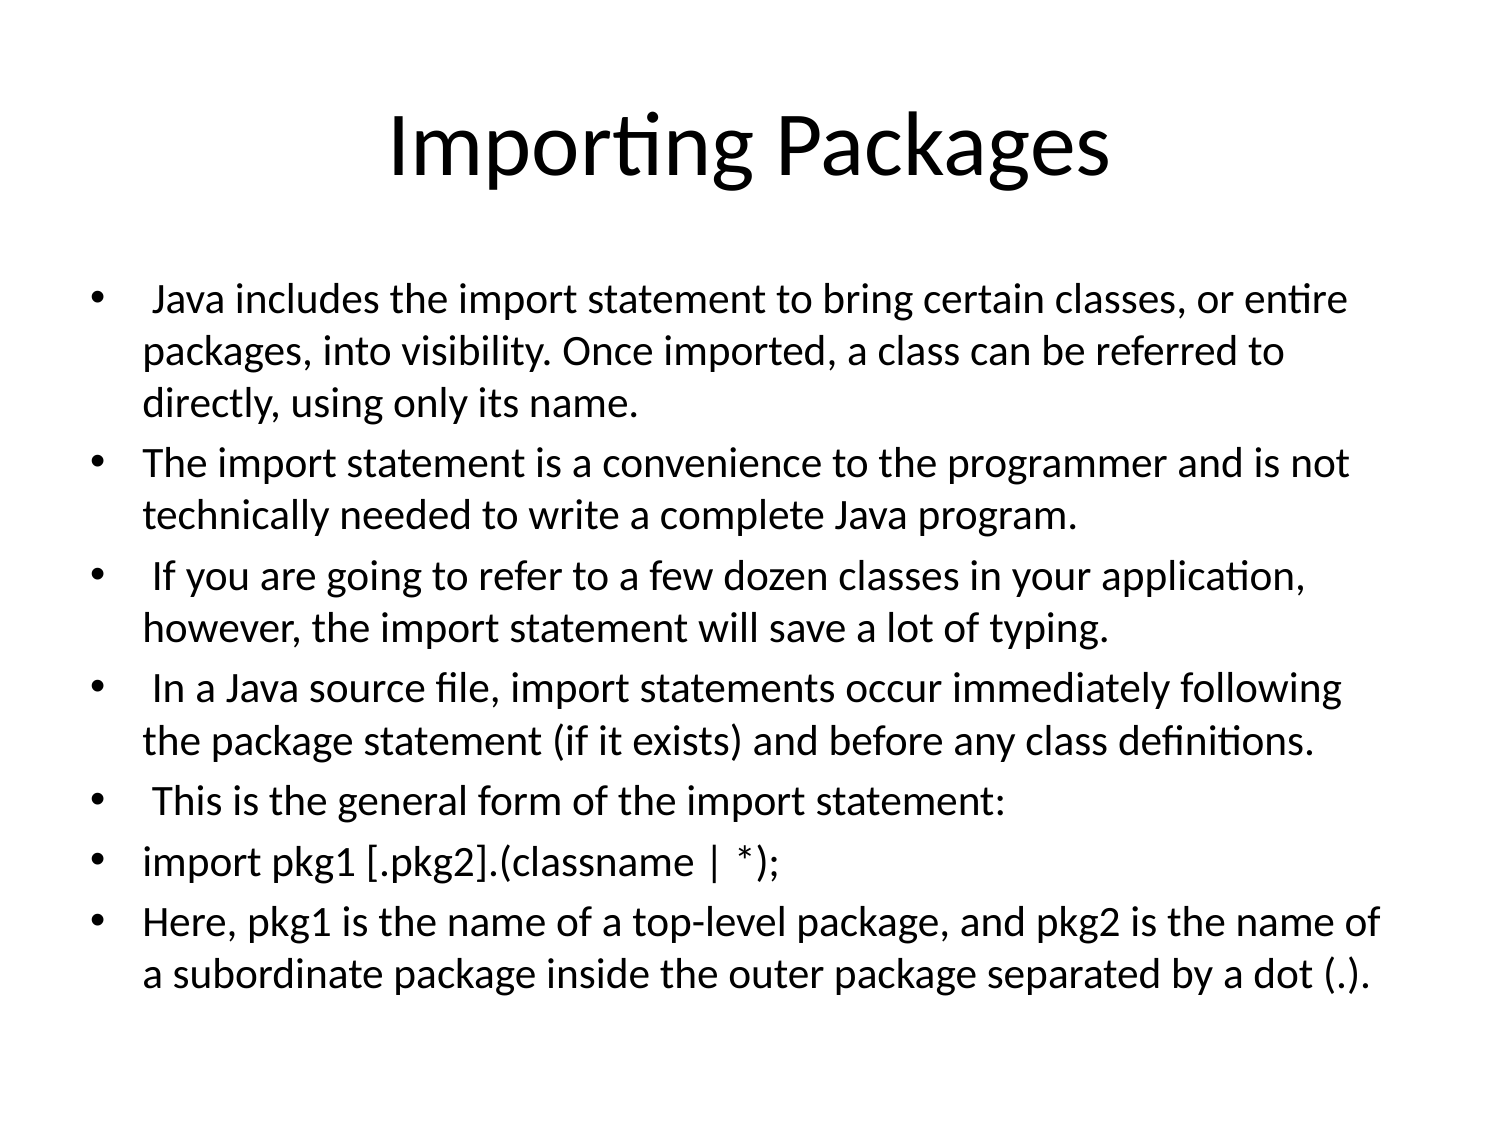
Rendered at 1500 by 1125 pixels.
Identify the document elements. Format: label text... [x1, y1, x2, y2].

list Java includes the import statement to bring certain classes, or entire packages, into visibility. Once imported, a class can be referred to directly, using only its name. The import statement is a convenience to the programmer and is not technically needed to write a complete Java program. If you are going to refer to a few dozen classes in your application, however, the import statement will save a lot of typing. In a Java source file, import statements occur immediately following the package statement (if it exists) and before any class definitions. This is the general form of the import statement: import pkg1 [.pkg2].(classname | *); Here, pkg1 is the name of a top-level package, and pkg2 is the name of a subordinate package inside the outer package separated by a dot (.). [75, 262, 1425, 1005]
title Importing Packages [75, 45, 1425, 233]
